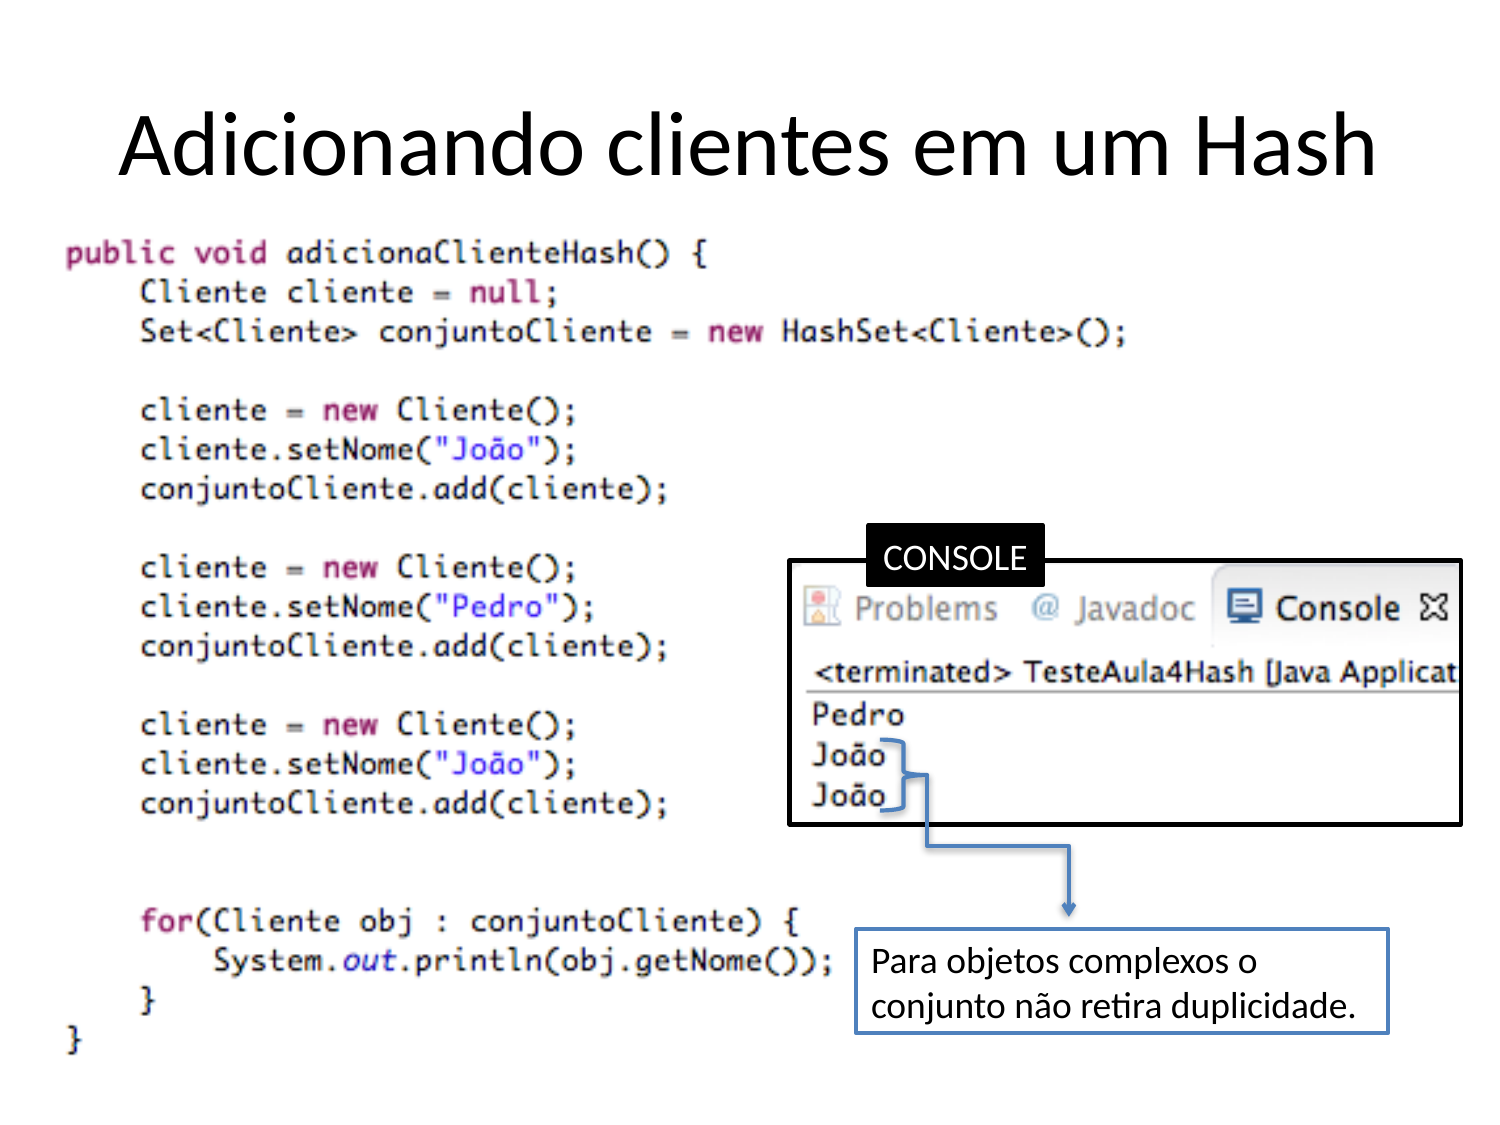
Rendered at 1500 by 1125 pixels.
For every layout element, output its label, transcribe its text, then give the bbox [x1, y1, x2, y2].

title Adicionando clientes em um Hash [74, 44, 1426, 233]
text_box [926, 774, 1070, 917]
picture [54, 234, 1459, 1071]
text_box Para objetos complexos o conjunto não retira duplicidade. [1155, 927, 1390, 1035]
